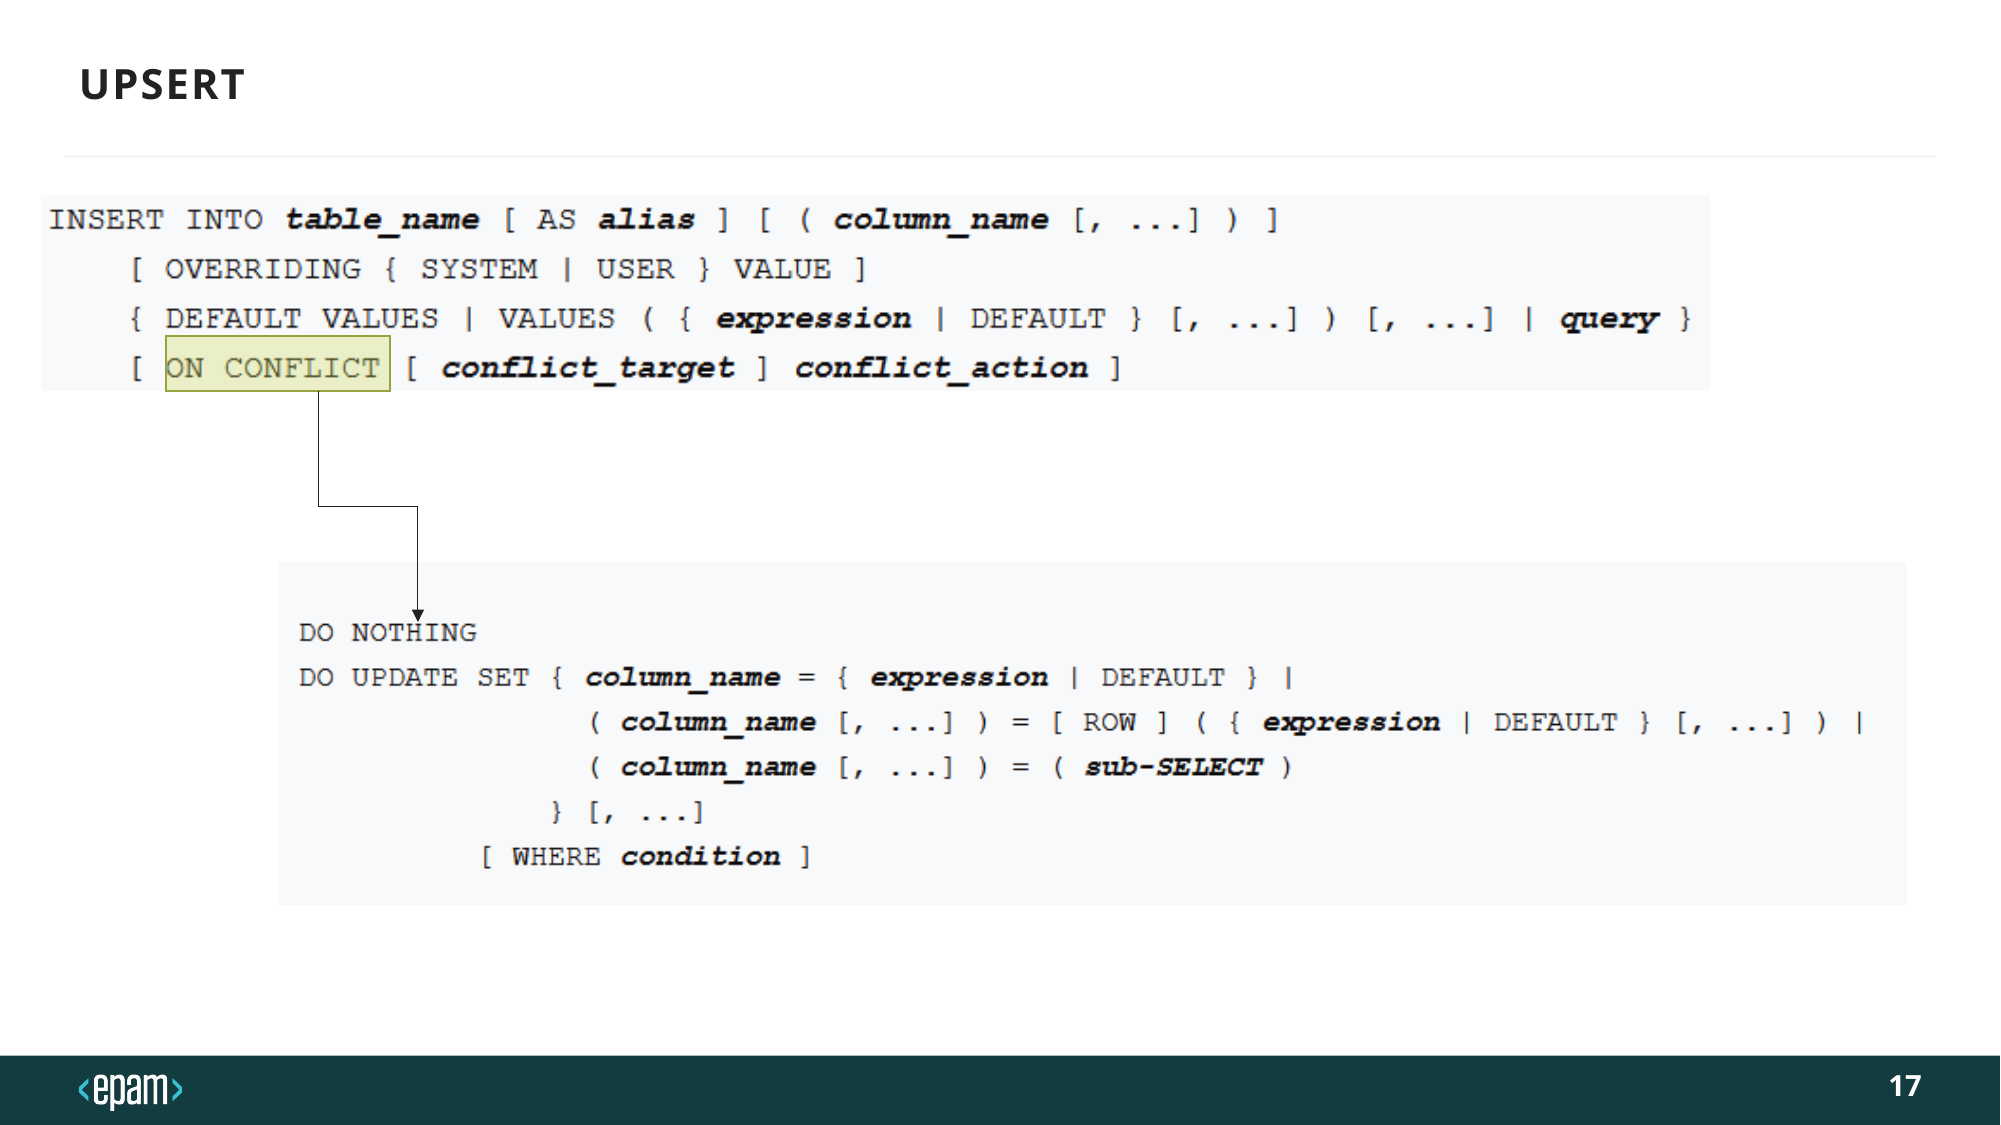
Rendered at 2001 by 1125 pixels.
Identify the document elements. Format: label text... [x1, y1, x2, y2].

slide_number 17 [1621, 1055, 1922, 1125]
picture [278, 562, 1907, 905]
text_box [252, 456, 484, 557]
title UPSERT [78, 50, 1922, 116]
picture [41, 195, 1710, 391]
